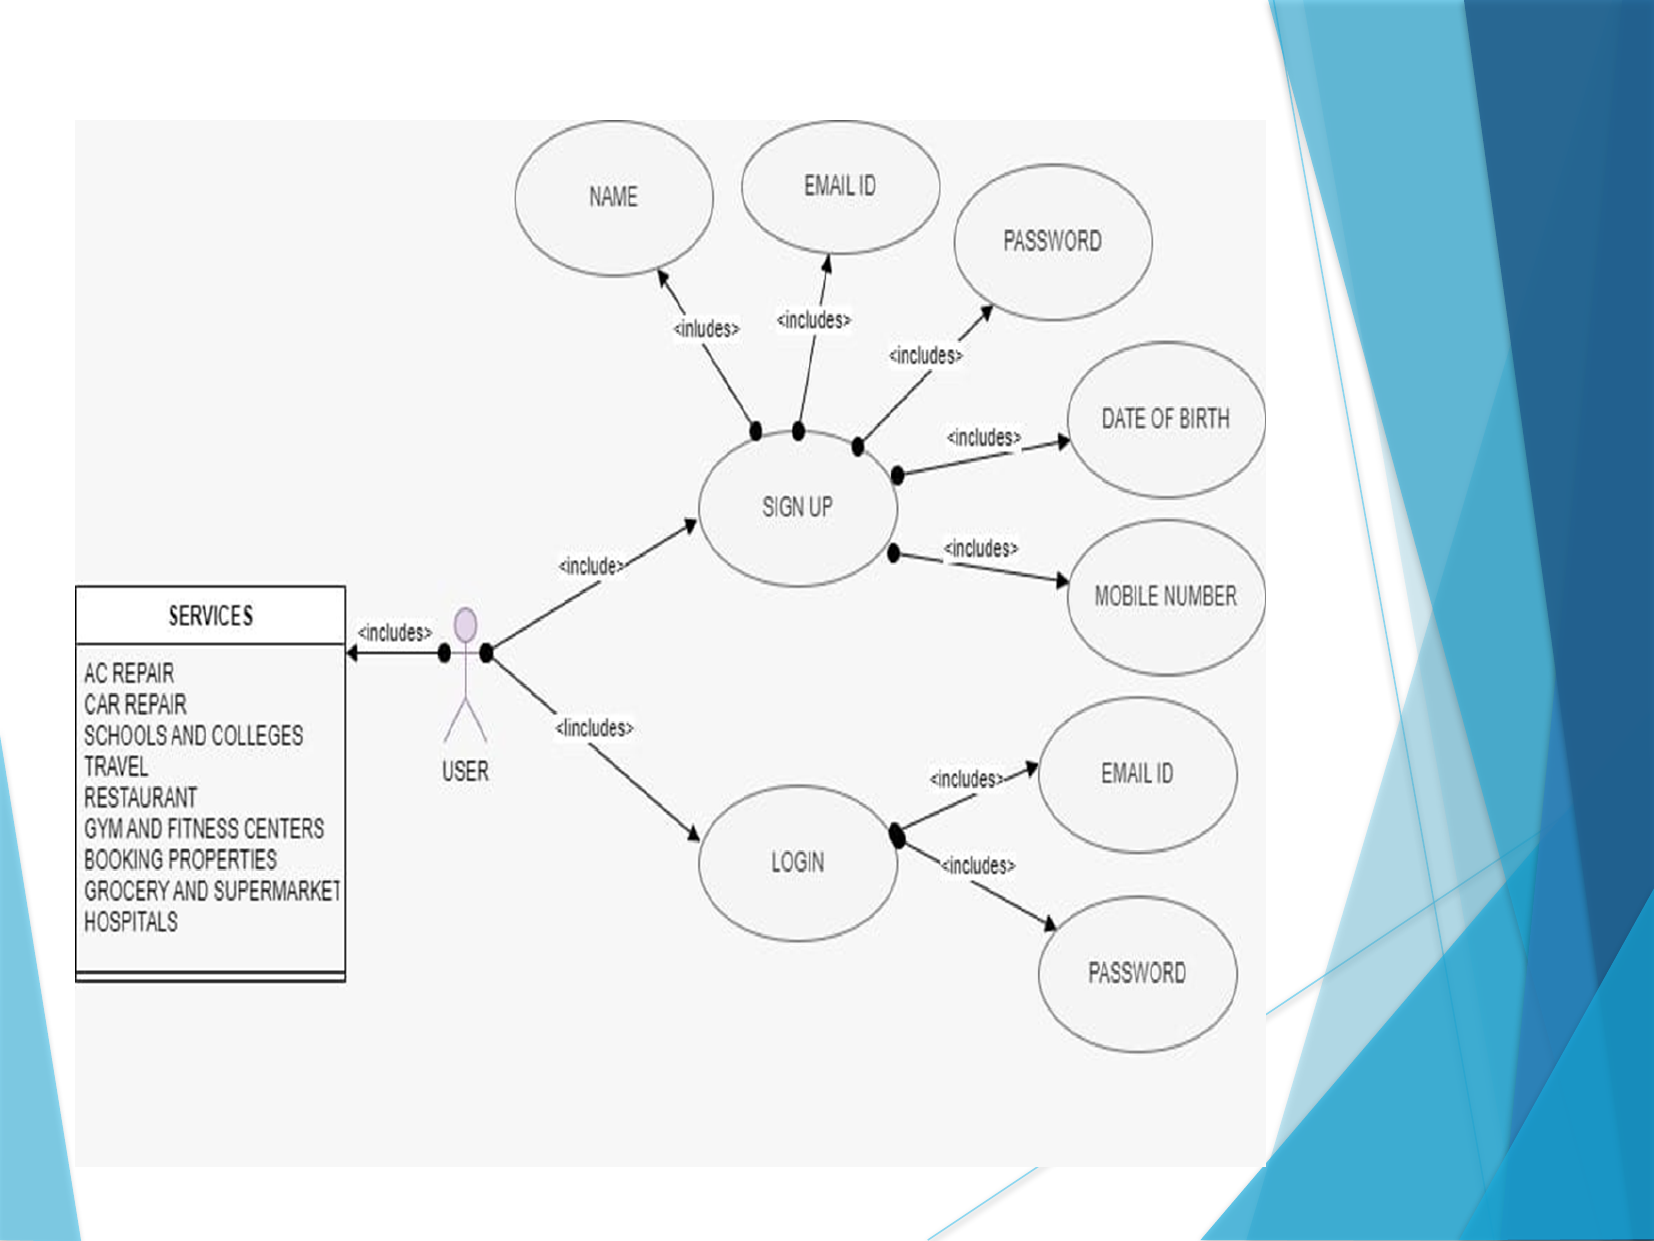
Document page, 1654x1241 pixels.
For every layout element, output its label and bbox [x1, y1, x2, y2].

picture [75, 120, 1266, 1168]
